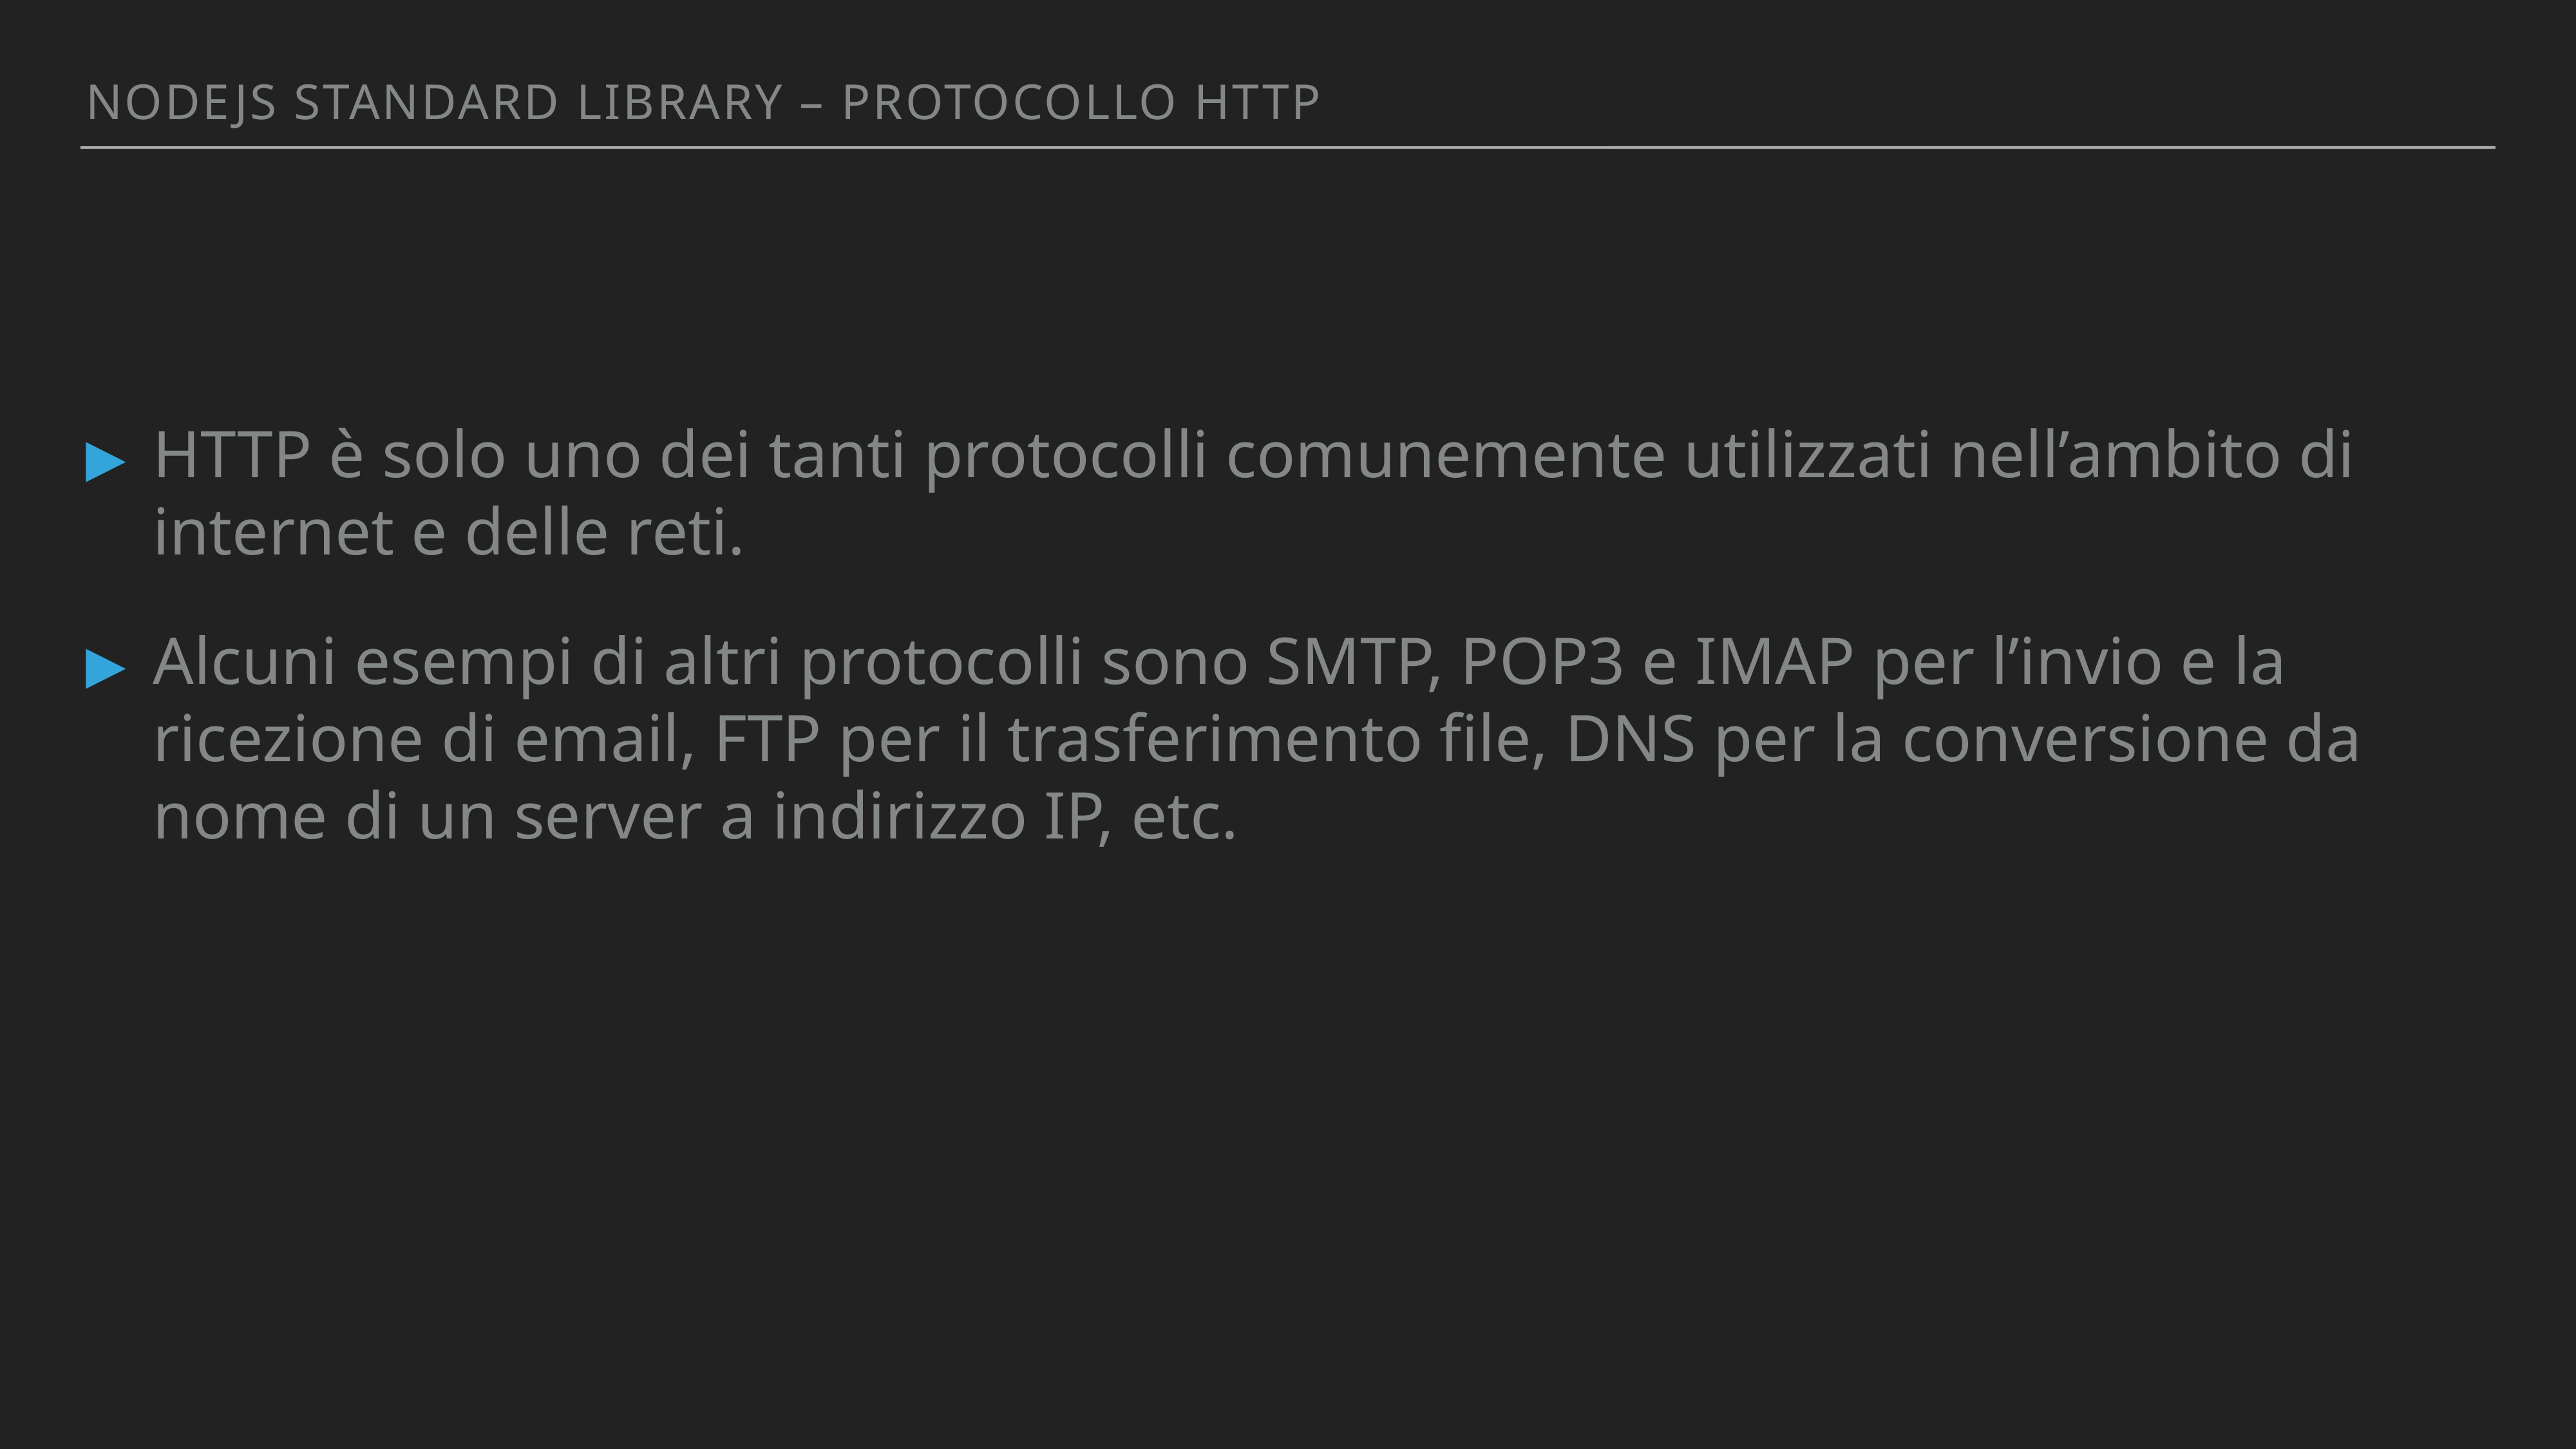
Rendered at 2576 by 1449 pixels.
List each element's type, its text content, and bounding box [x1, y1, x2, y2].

list HTTP è solo uno dei tanti protocolli comunemente utilizzati nell’ambito di internet e delle reti. Alcuni esempi di altri protocolli sono SMTP, POP3 e IMAP per l’invio e la ricezione di email, FTP per il trasferimento file, DNS per la conversione da nome di un server a indirizzo IP, etc. [80, 407, 2496, 1316]
list Nodejs standArd library – PROTOCOLLO HTTP [80, 75, 2295, 135]
